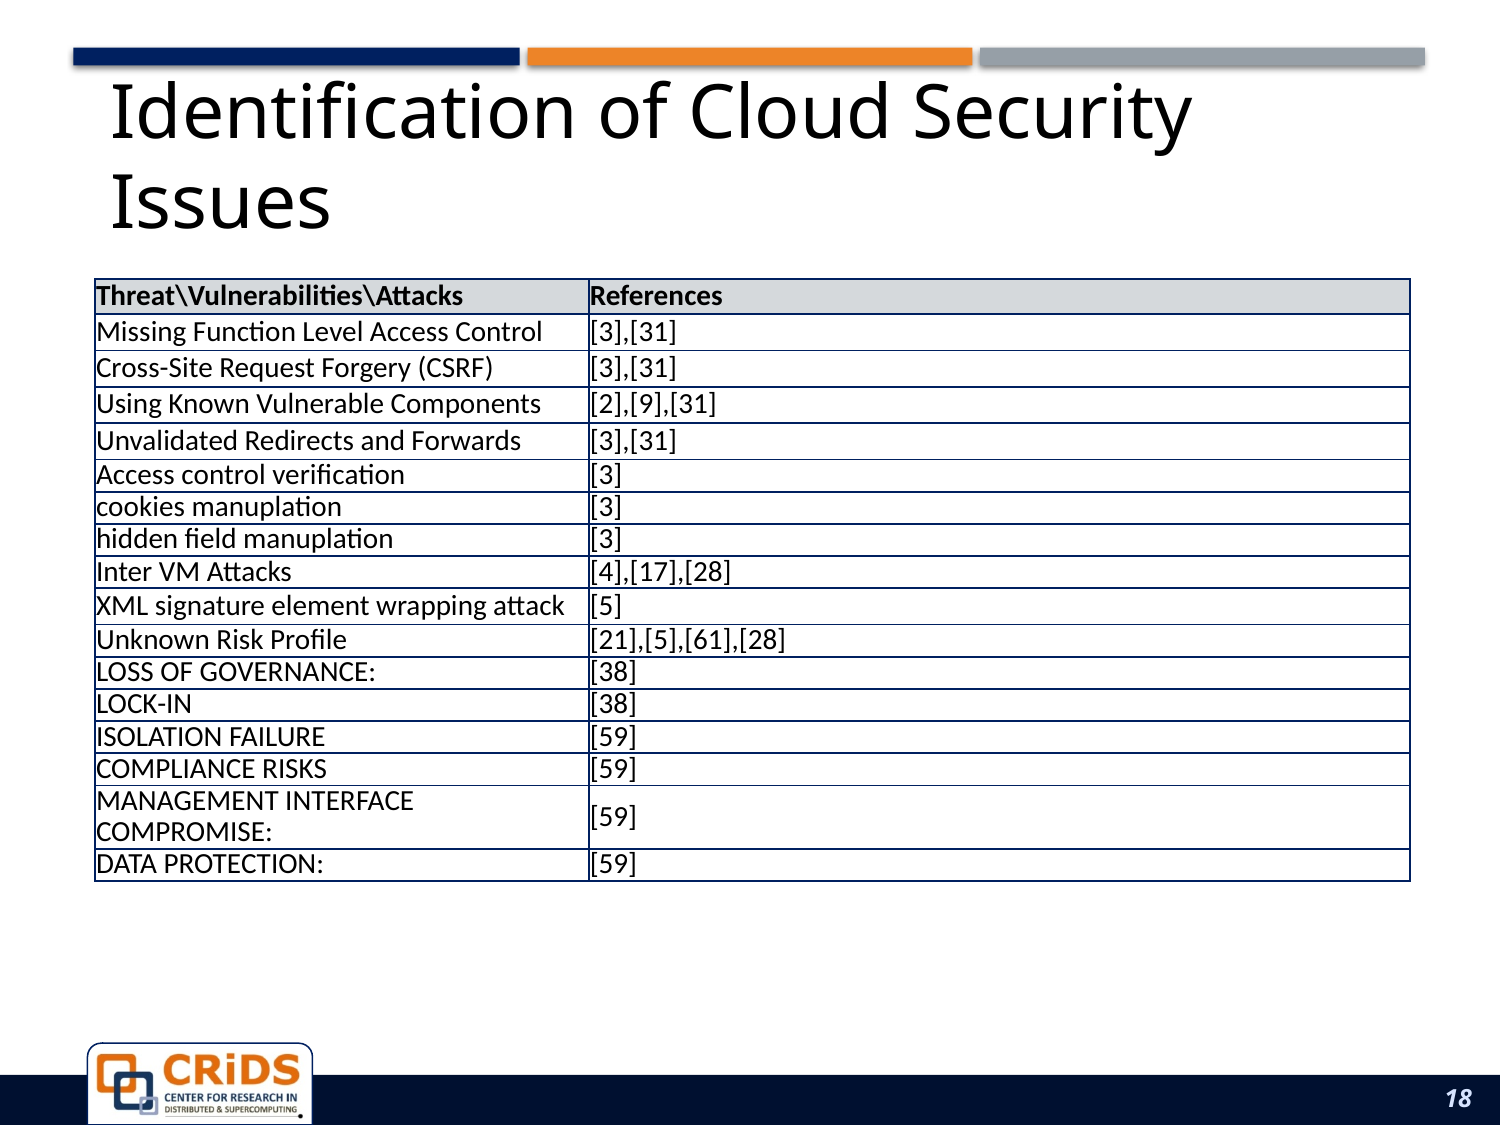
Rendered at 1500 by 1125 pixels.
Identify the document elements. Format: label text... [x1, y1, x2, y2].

table_cell hidden field manuplation [96, 525, 588, 555]
table_cell COMPLIANCE RISKS [96, 754, 588, 785]
table_cell cookies manuplation [96, 493, 588, 523]
table_header References [590, 280, 1409, 313]
table_cell MANAGEMENT INTERFACE COMPROMISE: [96, 786, 588, 848]
table_cell [3],[31] [590, 424, 1409, 459]
table_cell Access control verification [96, 460, 588, 491]
table_cell DATA PROTECTION: [96, 850, 588, 880]
table_cell [3] [590, 460, 1409, 491]
table_cell [38] [590, 690, 1409, 720]
table_cell [3] [590, 525, 1409, 555]
title Identification of Cloud Security Issues [95, 79, 1406, 227]
table_cell [59] [590, 850, 1409, 880]
table_cell LOSS OF GOVERNANCE: [96, 658, 588, 688]
table_cell [5] [590, 589, 1409, 624]
table_cell Unvalidated Redirects and Forwards [96, 424, 588, 459]
table_cell Unknown Risk Profile [96, 625, 588, 656]
table_cell [59] [590, 786, 1409, 848]
table_cell XML signature element wrapping attack [96, 589, 588, 624]
table_cell [59] [590, 722, 1409, 752]
table_header Threat\Vulnerabilities\Attacks [96, 280, 588, 313]
table_cell [2],[9],[31] [590, 388, 1409, 422]
table_cell ISOLATION FAILURE [96, 722, 588, 752]
table_cell Using Known Vulnerable Components [96, 388, 588, 422]
table_cell [38] [590, 658, 1409, 688]
table_cell [21],[5],[61],[28] [590, 625, 1409, 656]
table_cell [4],[17],[28] [590, 557, 1409, 587]
table_cell Cross-Site Request Forgery (CSRF) [96, 351, 588, 386]
table_cell [3] [590, 493, 1409, 523]
table_cell Missing Function Level Access Control [96, 315, 588, 350]
picture [89, 1044, 311, 1124]
table_cell [59] [590, 754, 1409, 785]
table_cell [3],[31] [590, 315, 1409, 350]
table_cell Inter VM Attacks [96, 557, 588, 587]
table_cell LOCK-IN [96, 690, 588, 720]
table_cell [3],[31] [590, 351, 1409, 386]
